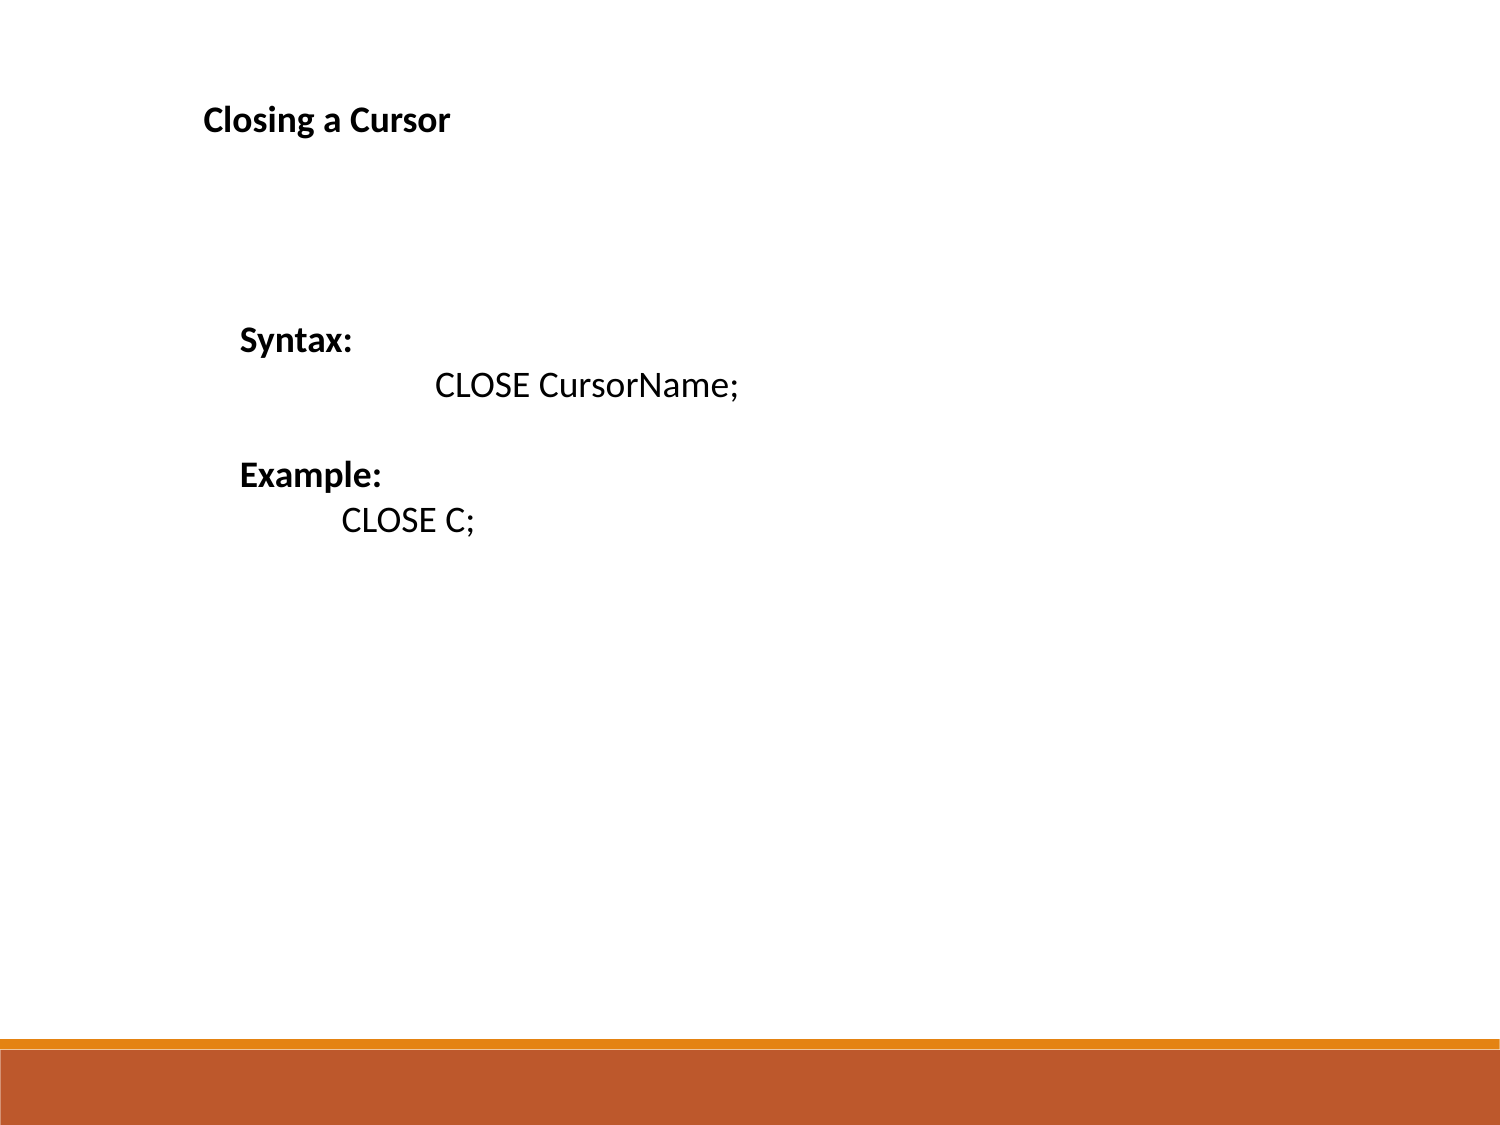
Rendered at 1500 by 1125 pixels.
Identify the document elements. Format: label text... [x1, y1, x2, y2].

text_box Syntax: CLOSE CursorName; Example: CLOSE C; [224, 262, 1125, 548]
text_box Closing a Cursor [188, 87, 467, 148]
